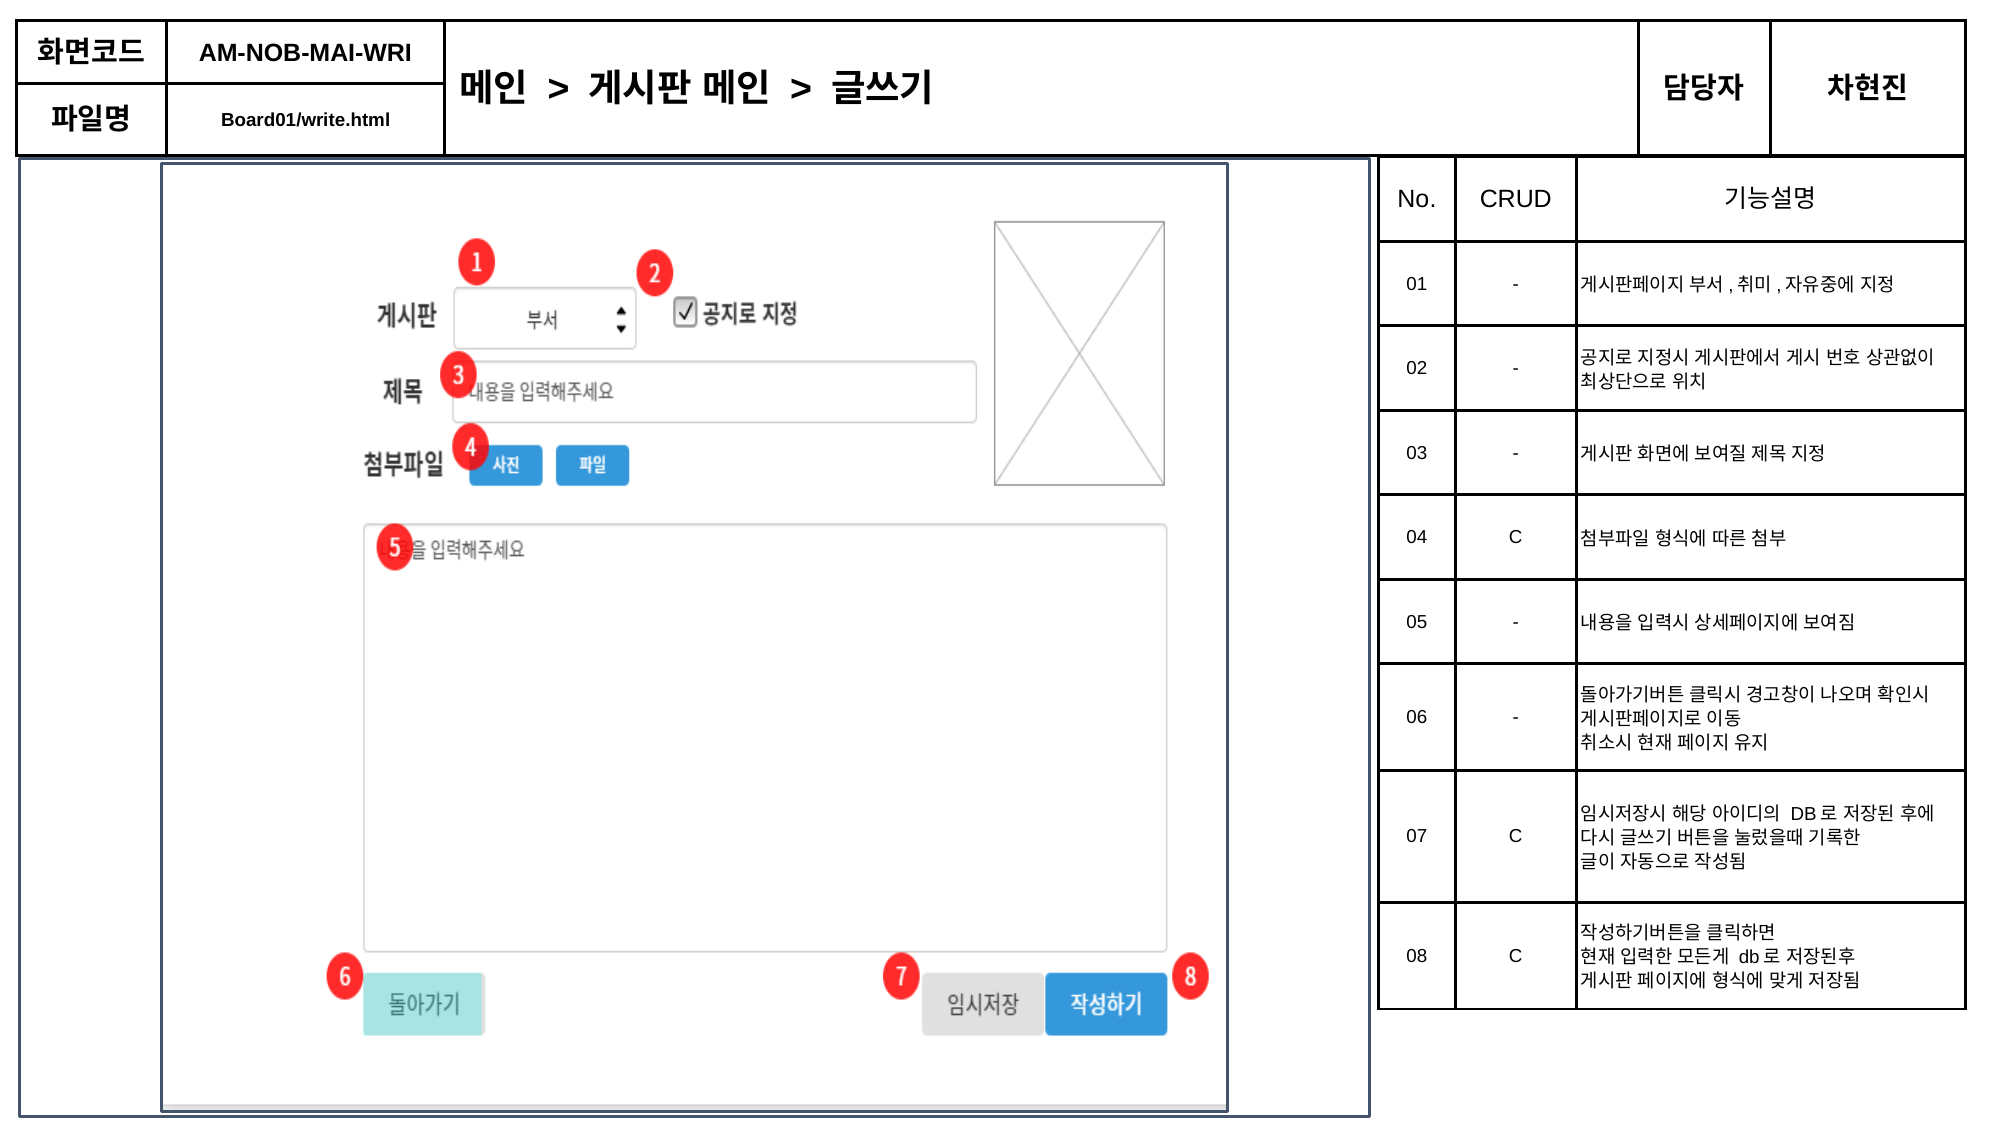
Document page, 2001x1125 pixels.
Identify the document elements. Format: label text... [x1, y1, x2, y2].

table_cell 게시판 화면에 보여질 제목 지정 [1578, 412, 1964, 493]
text_box [19, 158, 1370, 1117]
table_cell - [1457, 665, 1575, 769]
table_cell C [1457, 496, 1575, 578]
table_cell 내용을 입력시 상세페이지에 보여짐 [1578, 581, 1964, 662]
table_cell 03 [1380, 412, 1454, 493]
table_cell C [1457, 772, 1575, 901]
table_cell C [1457, 904, 1575, 1008]
table_cell 06 [1380, 665, 1454, 769]
table_cell 공지로 지정시 게시판에서 게시 번호 상관없이 최상단으로 위치 [1578, 327, 1964, 409]
table_cell 임시저장시 해당 아이디의 DB로 저장된 후에 다시 글쓰기 버튼을 눌렀을때 기록한 글이 자동으로 작성됨 [1578, 772, 1964, 901]
table_cell - [1457, 412, 1575, 493]
table_cell Board01/write.html [168, 85, 443, 154]
table_cell 04 [1380, 496, 1454, 578]
table_cell 02 [1380, 327, 1454, 409]
table_header 기능설명 [1578, 158, 1964, 240]
table_header 담당자 [1640, 22, 1769, 154]
table_header No. [1380, 158, 1454, 240]
table_cell 첨부파일 형식에 따른 첨부 [1578, 496, 1964, 578]
table_cell - [1457, 243, 1575, 324]
table_cell 01 [1380, 243, 1454, 324]
table_header 화면코드 [18, 22, 165, 82]
table_cell 돌아가기버튼 클릭시 경고창이 나오며 확인시 게시판페이지로 이동 취소시 현재 페이지 유지 [1578, 665, 1964, 769]
table_cell 게시판페이지 부서,취미,자유중에 지정 [1578, 243, 1964, 324]
table_header 차현진 [1772, 22, 1964, 154]
table_cell - [1457, 581, 1575, 662]
table_cell - [1457, 327, 1575, 409]
table_cell 파일명 [18, 85, 165, 154]
table_header AM-NOB-MAI-WRI [168, 22, 443, 82]
table_cell 08 [1380, 904, 1454, 1008]
table_cell 작성하기버튼을 클릭하면 현재 입력한 모든게 db로 저장된후 게시판 페이지에 형식에 맞게 저장됨 [1578, 904, 1964, 1008]
table_cell 07 [1380, 772, 1454, 901]
table_cell 05 [1380, 581, 1454, 662]
table_header 메인 > 게시판 메인 > 글쓰기 [446, 22, 1637, 154]
picture [162, 165, 1227, 1111]
table_header CRUD [1457, 158, 1575, 240]
